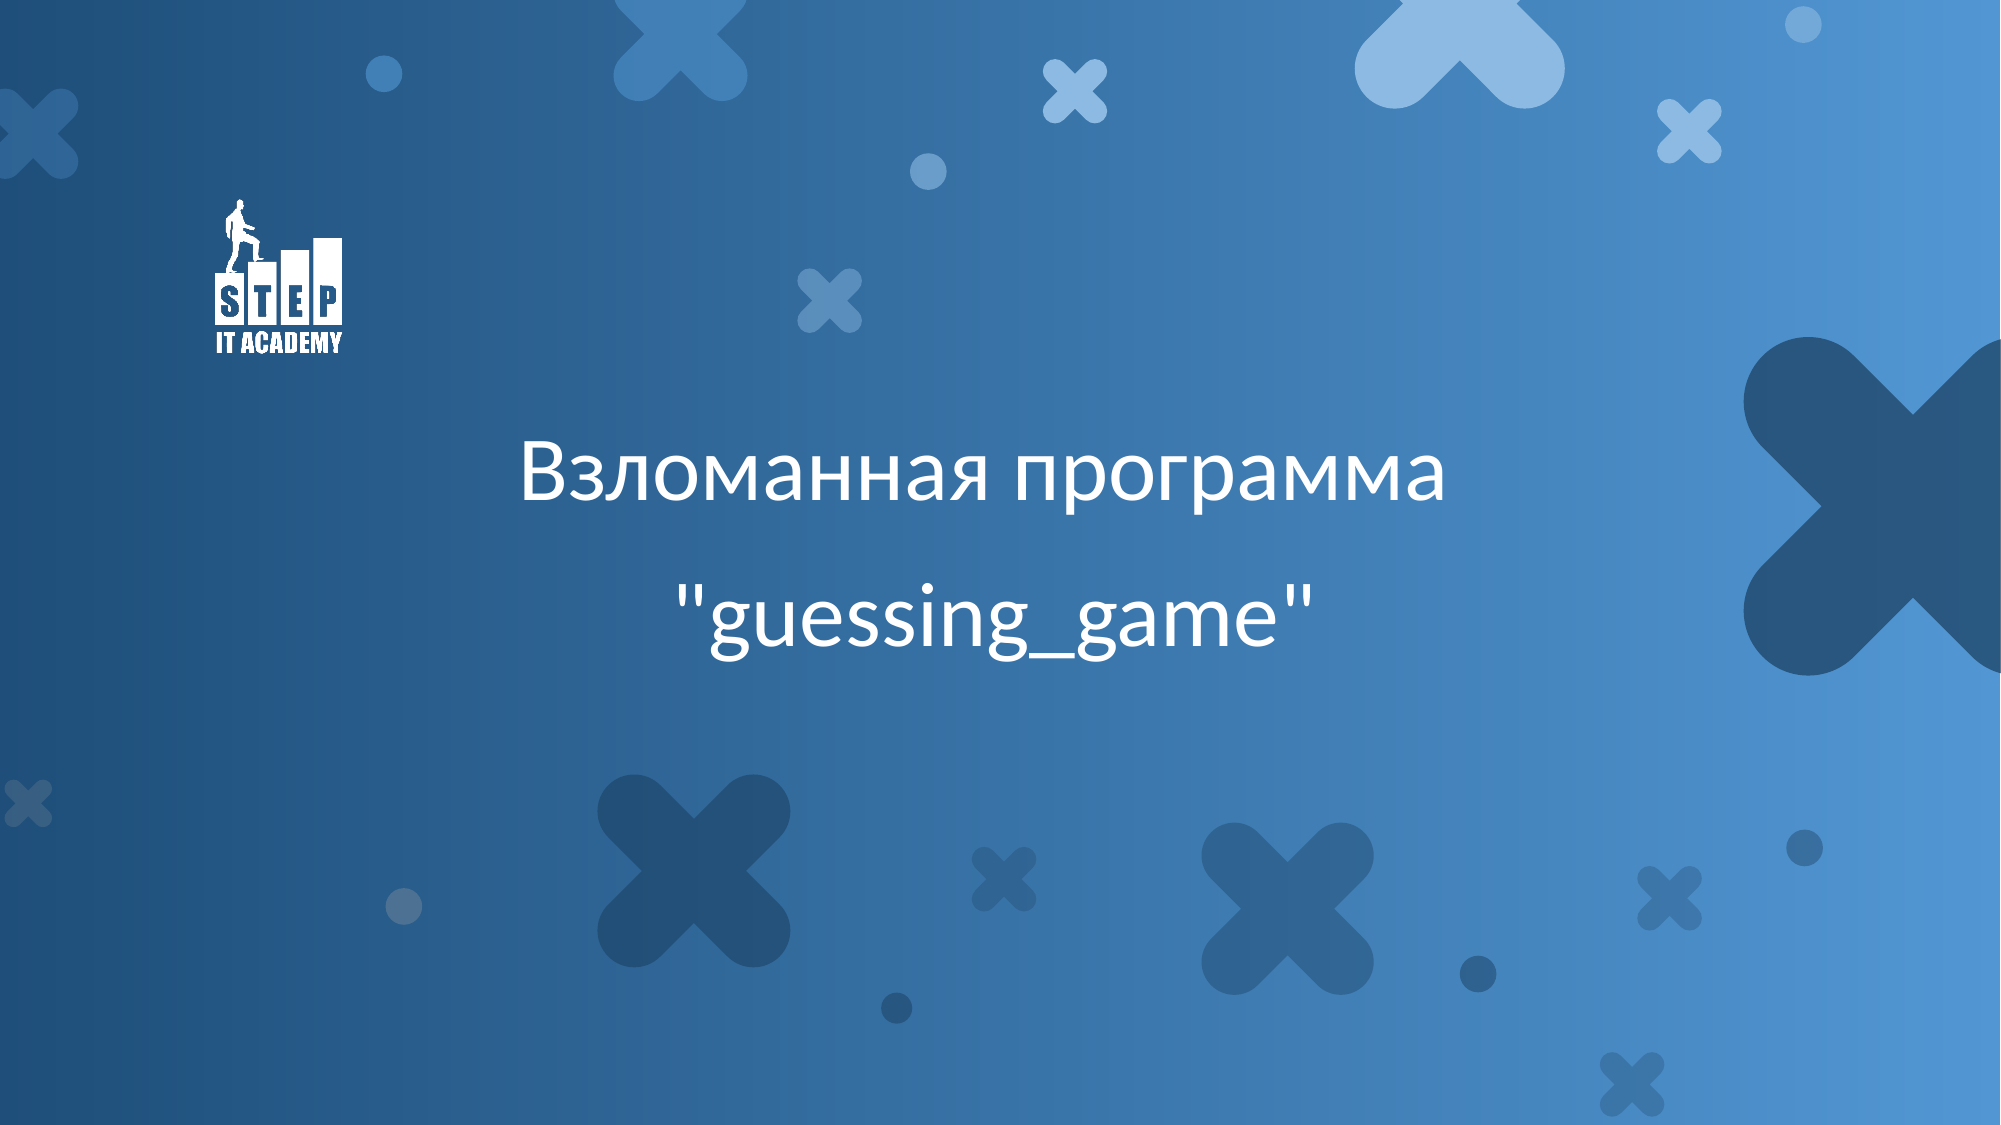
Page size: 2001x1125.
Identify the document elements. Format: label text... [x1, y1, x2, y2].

title Взломанная программа "guessing_game" [208, 366, 1780, 666]
picture [208, 189, 349, 363]
